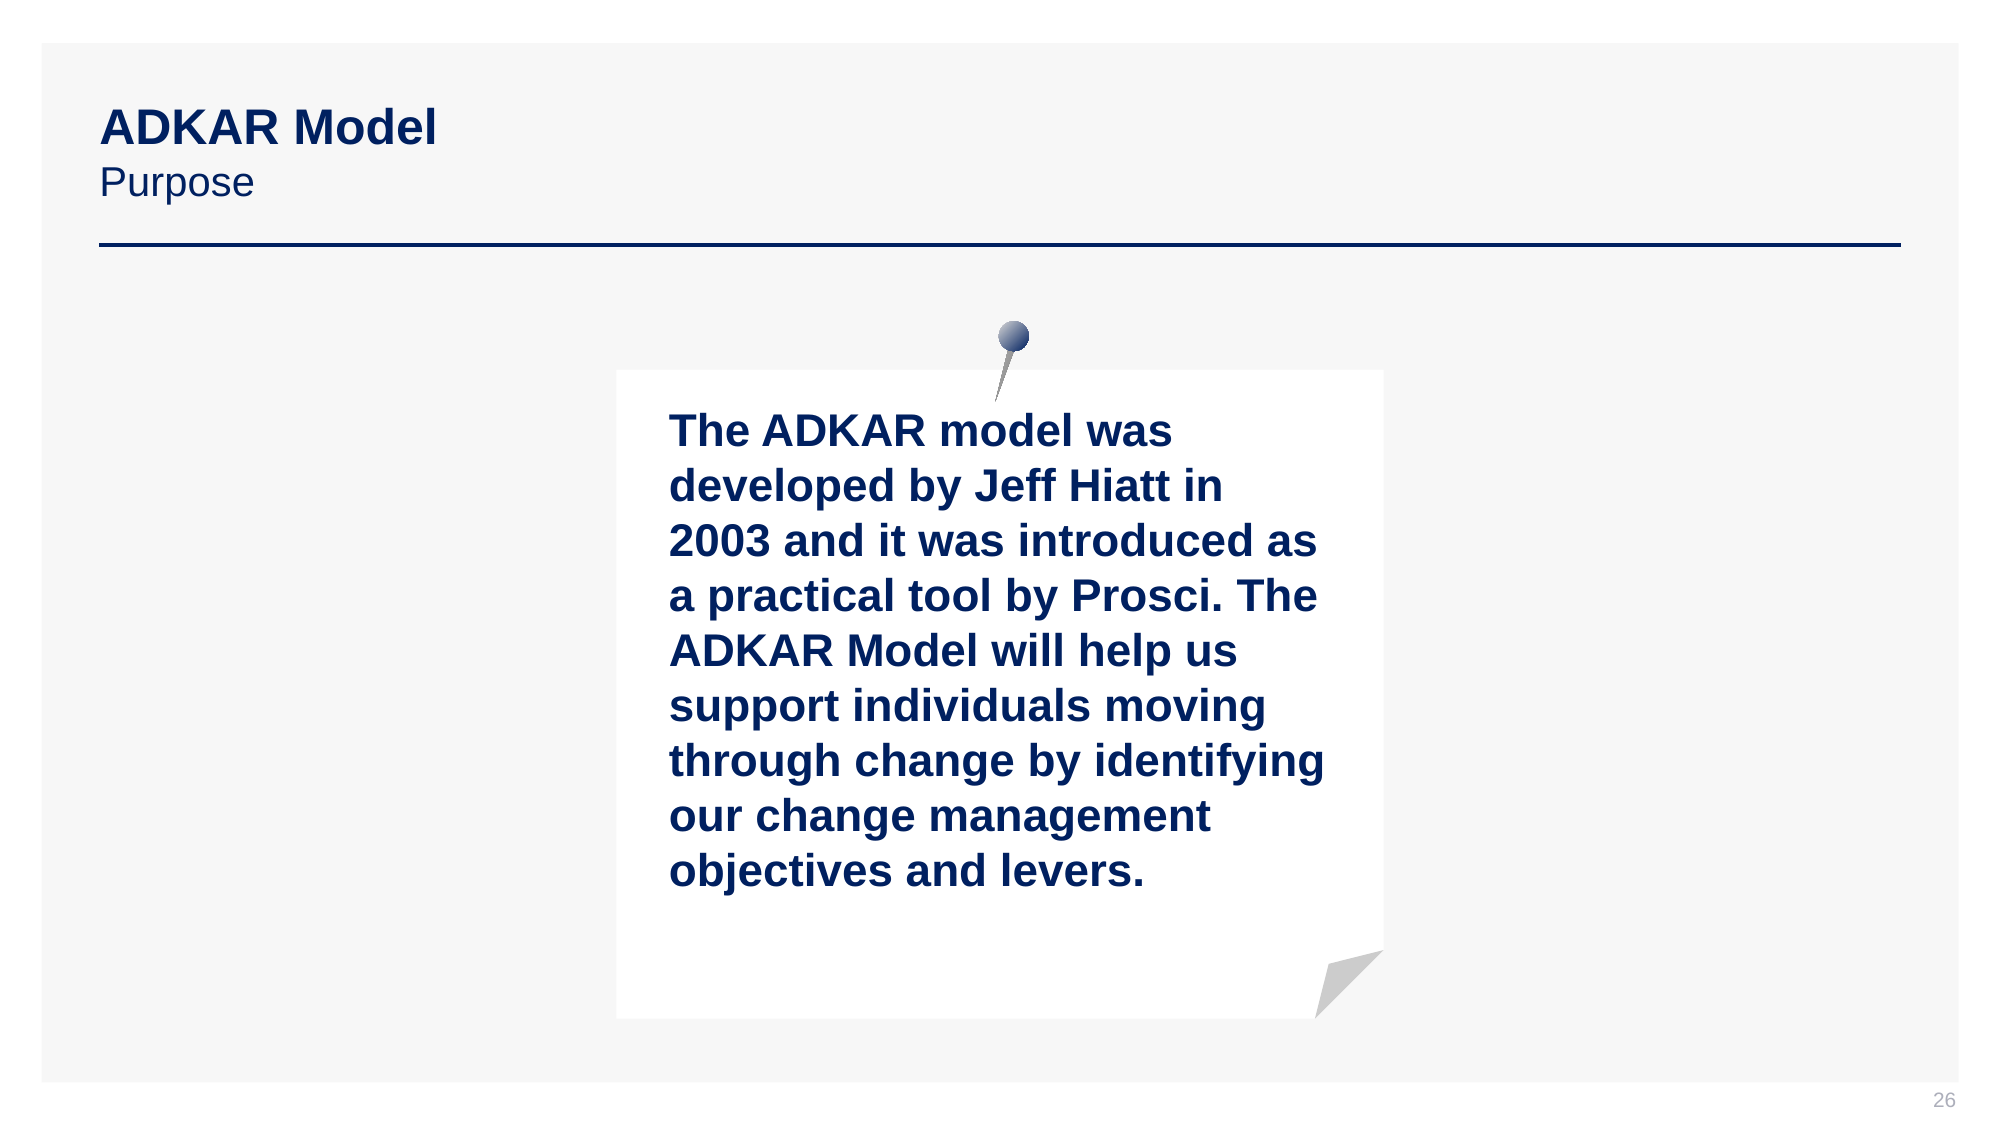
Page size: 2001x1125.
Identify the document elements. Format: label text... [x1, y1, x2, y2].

title ADKAR Model Purpose [84, 59, 1901, 239]
text_box [995, 350, 1014, 402]
text_box [615, 368, 1387, 1020]
slide_number 26 [1506, 1088, 1957, 1119]
text_box The ADKAR model was developed by Jeff Hiatt in 2003 and it was introduced as a practical tool by Prosci. The ADKAR Model will help us support individuals moving through change by identifying our change management objectives and levers. [654, 393, 1346, 903]
text_box [998, 321, 1029, 352]
